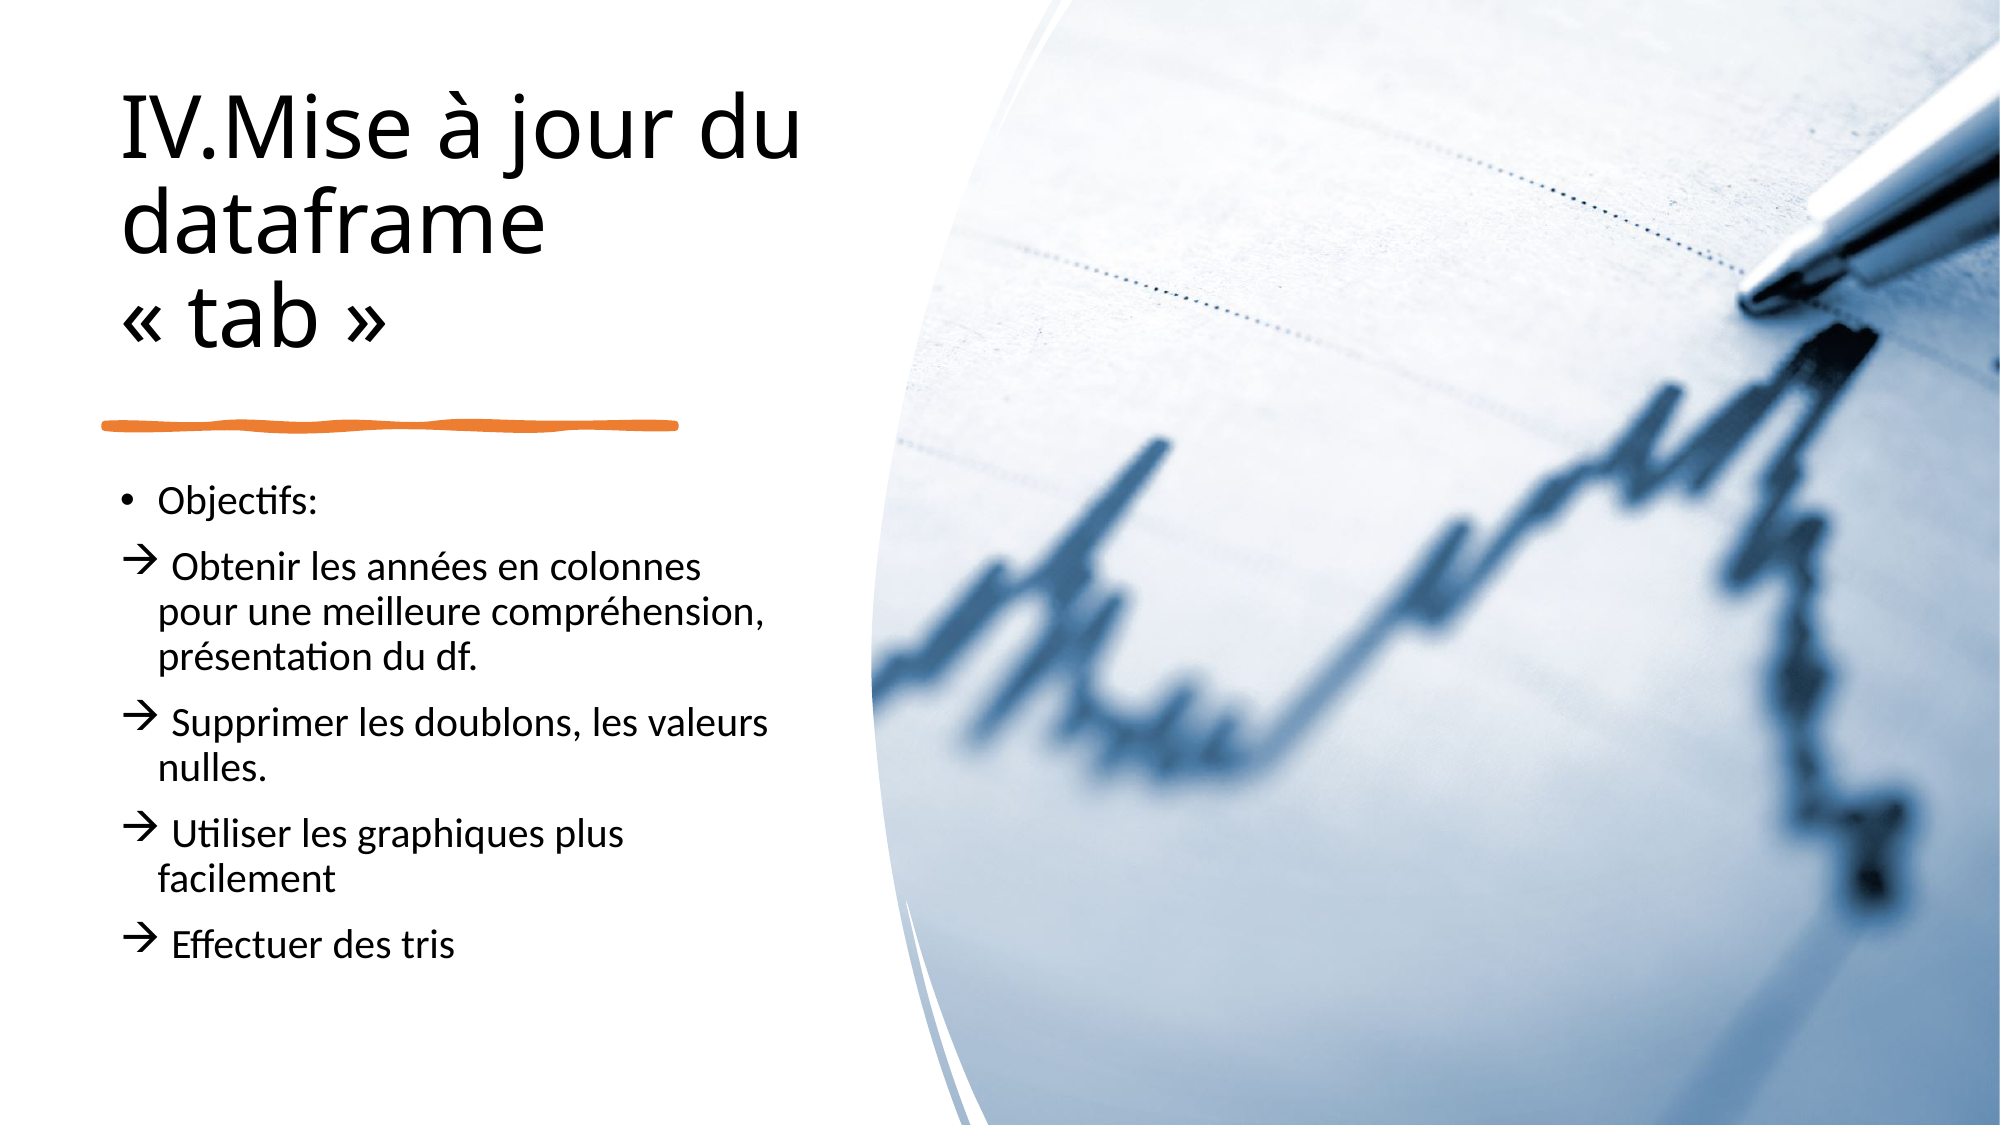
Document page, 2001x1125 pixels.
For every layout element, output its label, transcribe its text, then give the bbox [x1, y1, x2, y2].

list Objectifs: Obtenir les années en colonnes pour une meilleure compréhension, présentation du df. Supprimer les doublons, les valeurs nulles. Utiliser les graphiques plus facilement Effectuer des tris [105, 471, 802, 1016]
text_box [103, 421, 676, 431]
text_box [0, 0, 871, 1125]
title IV.Mise à jour du dataframe « tab » [105, 53, 822, 375]
picture [871, 0, 2000, 1125]
